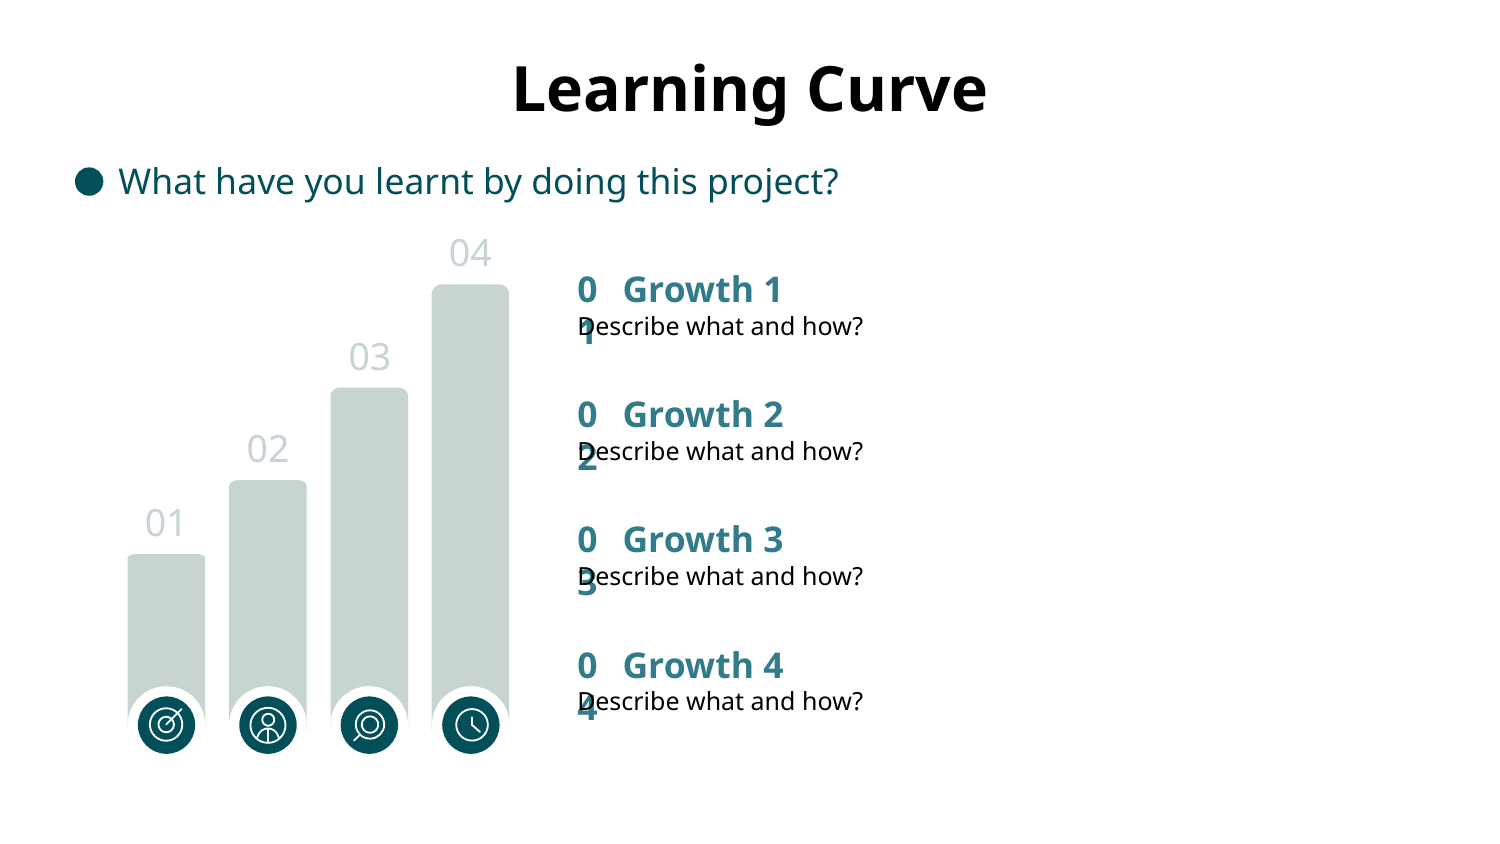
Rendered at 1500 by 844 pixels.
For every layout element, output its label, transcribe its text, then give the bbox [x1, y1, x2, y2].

text_box [340, 696, 399, 754]
text_box 02 [229, 410, 307, 468]
text_box 04 [431, 214, 510, 272]
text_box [562, 376, 1420, 496]
text_box [75, 167, 104, 196]
text_box [127, 553, 206, 721]
text_box [137, 696, 196, 754]
text_box [330, 387, 409, 724]
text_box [562, 251, 1420, 370]
title Learning Curve [379, 33, 1121, 136]
text_box [431, 284, 510, 724]
text_box [229, 480, 307, 718]
text_box [229, 686, 307, 764]
text_box [431, 686, 510, 764]
text_box 01 [127, 484, 206, 542]
text_box [442, 696, 500, 754]
text_box What have you learnt by doing this project? [103, 144, 1085, 214]
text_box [562, 627, 1420, 746]
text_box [562, 502, 1420, 621]
text_box [330, 686, 409, 764]
text_box [127, 686, 206, 764]
text_box [239, 696, 297, 754]
text_box 03 [331, 317, 409, 376]
